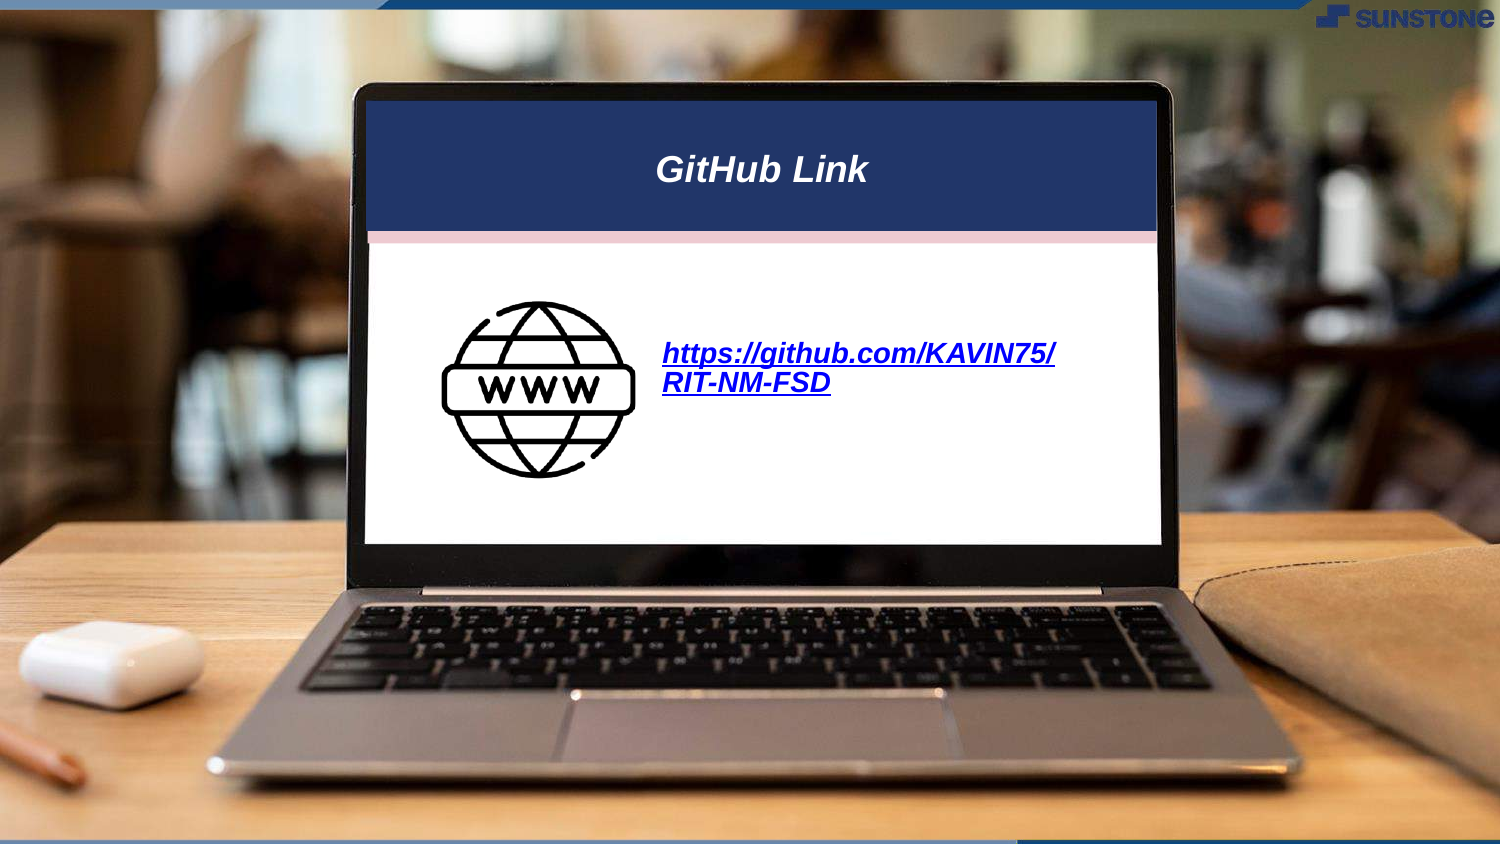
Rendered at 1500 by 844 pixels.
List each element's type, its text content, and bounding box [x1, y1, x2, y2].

title https://github.com/KAVIN75/RIT-NM-FSD [662, 334, 1063, 406]
text_box GitHub Link [366, 142, 1157, 190]
picture [0, 0, 1500, 844]
